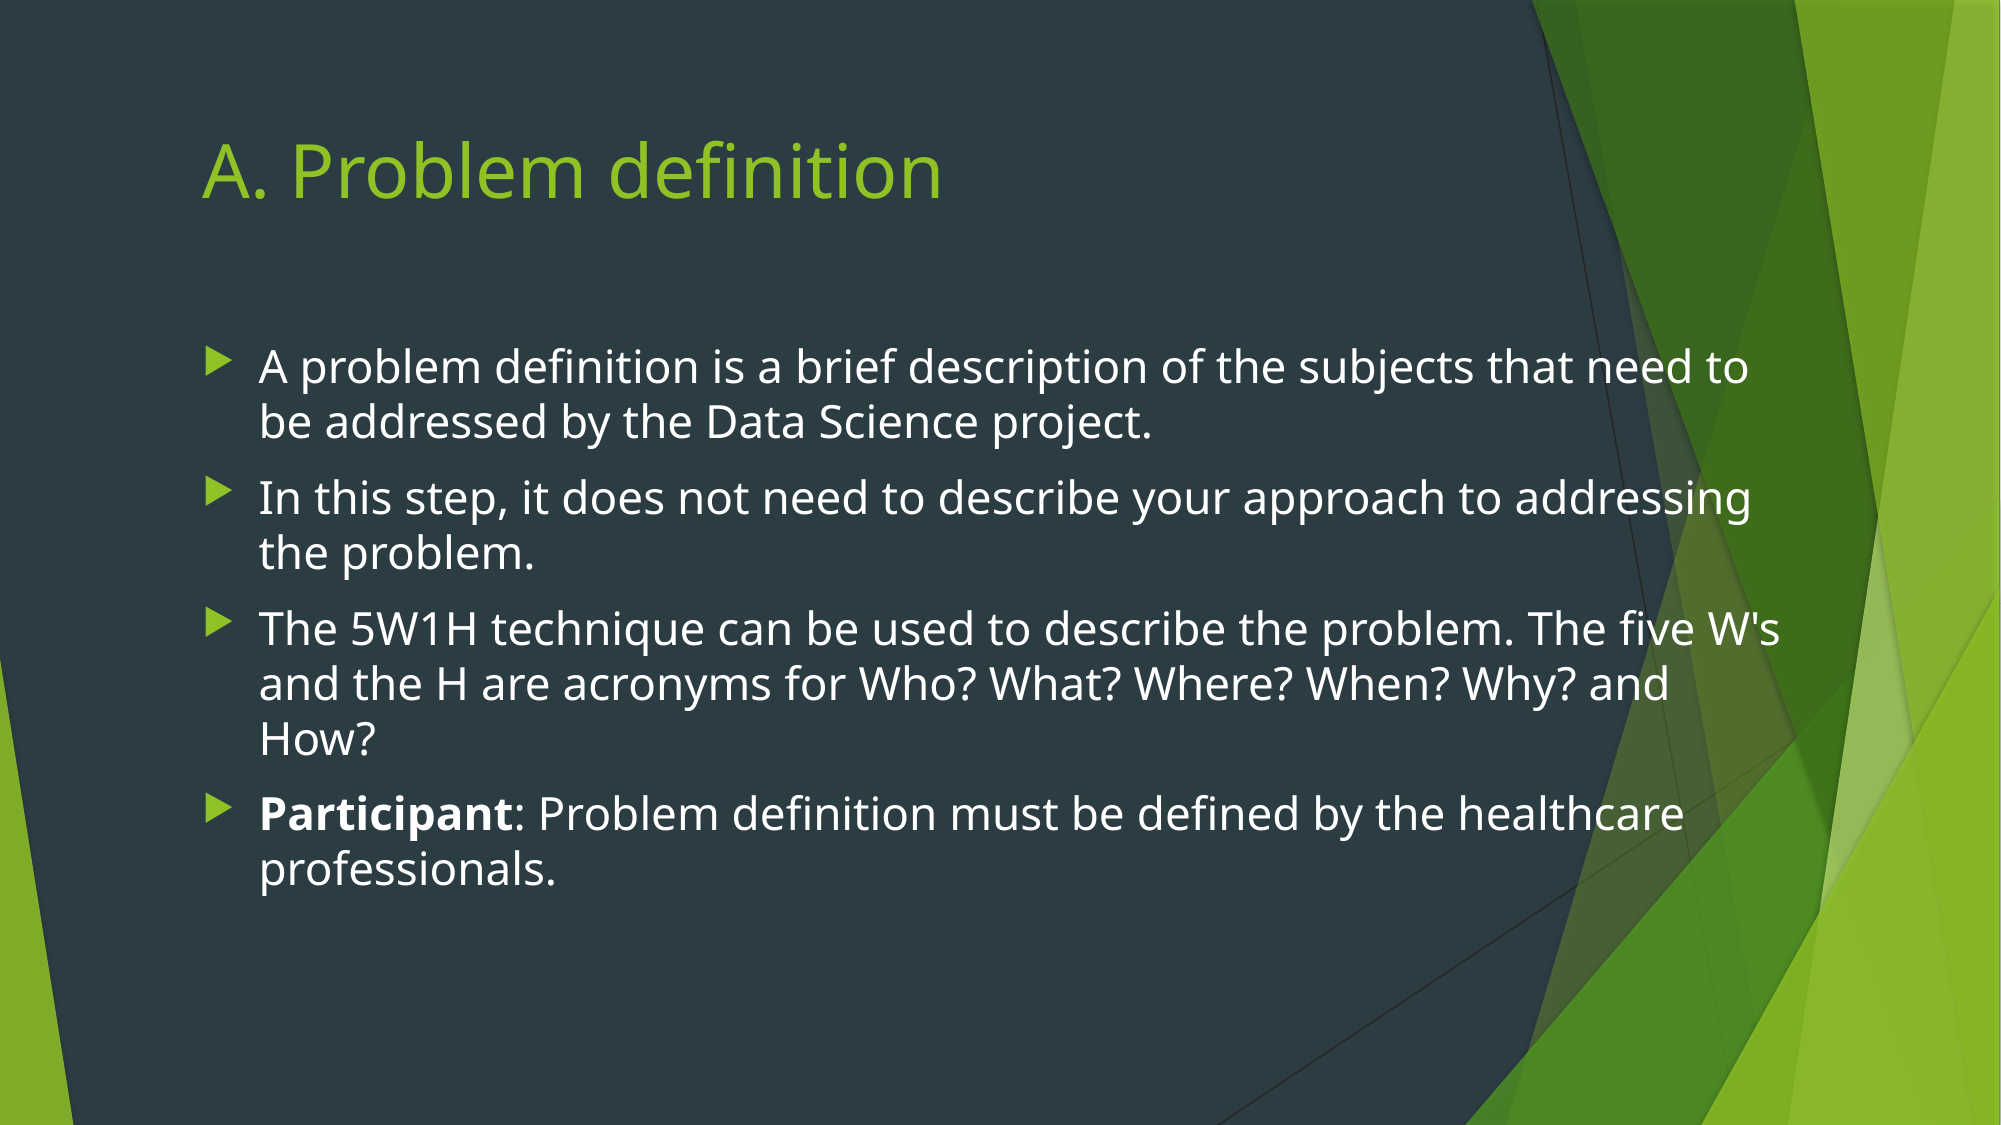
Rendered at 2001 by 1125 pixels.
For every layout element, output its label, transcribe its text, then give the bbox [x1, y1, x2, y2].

list A problem definition is a brief description of the subjects that need to be addressed by the Data Science project. In this step, it does not need to describe your approach to addressing the problem. The 5W1H technique can be used to describe the problem. The five W's and the H are acronyms for Who? What? Where? When? Why? and How? Participant: Problem definition must be defined by the healthcare professionals. [187, 330, 1813, 950]
title A. Problem definition [187, 116, 1813, 289]
